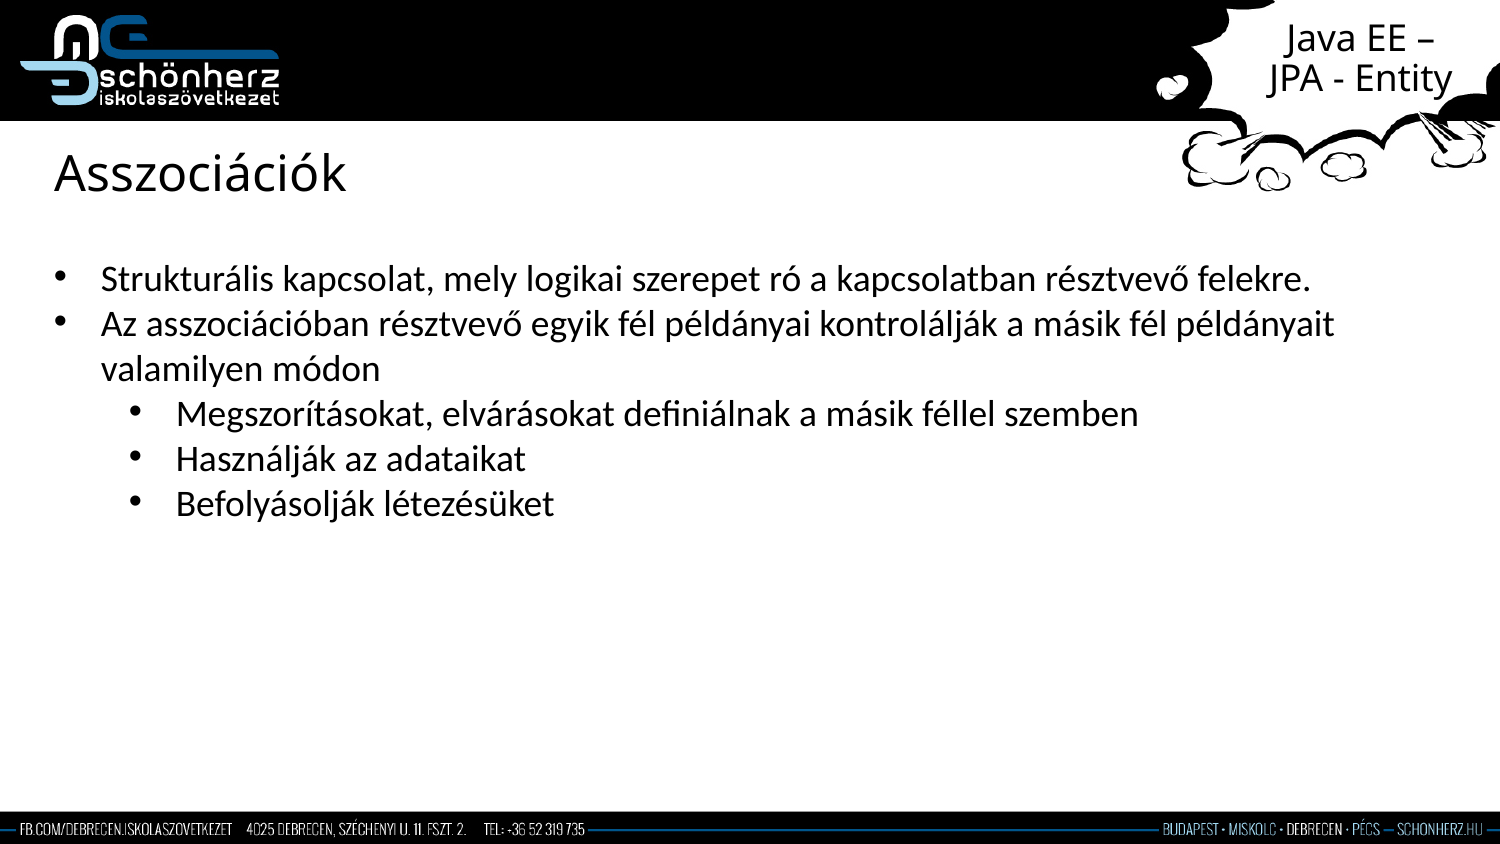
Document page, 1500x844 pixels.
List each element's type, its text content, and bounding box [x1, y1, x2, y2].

picture [0, 0, 1500, 844]
text_box Strukturális kapcsolat, mely logikai szerepet ró a kapcsolatban résztvevő felekre. Az asszociációban résztvevő egyik fél példányai kontrolálják a másik fél példányait valamilyen módon Megszorításokat, elvárásokat definiálnak a másik féllel szemben Használják az adataikat Befolyásolják létezésüket [39, 246, 1455, 531]
title Java EE – JPA - Entity [1233, 11, 1488, 107]
subtitle Asszociációk [39, 140, 1455, 213]
